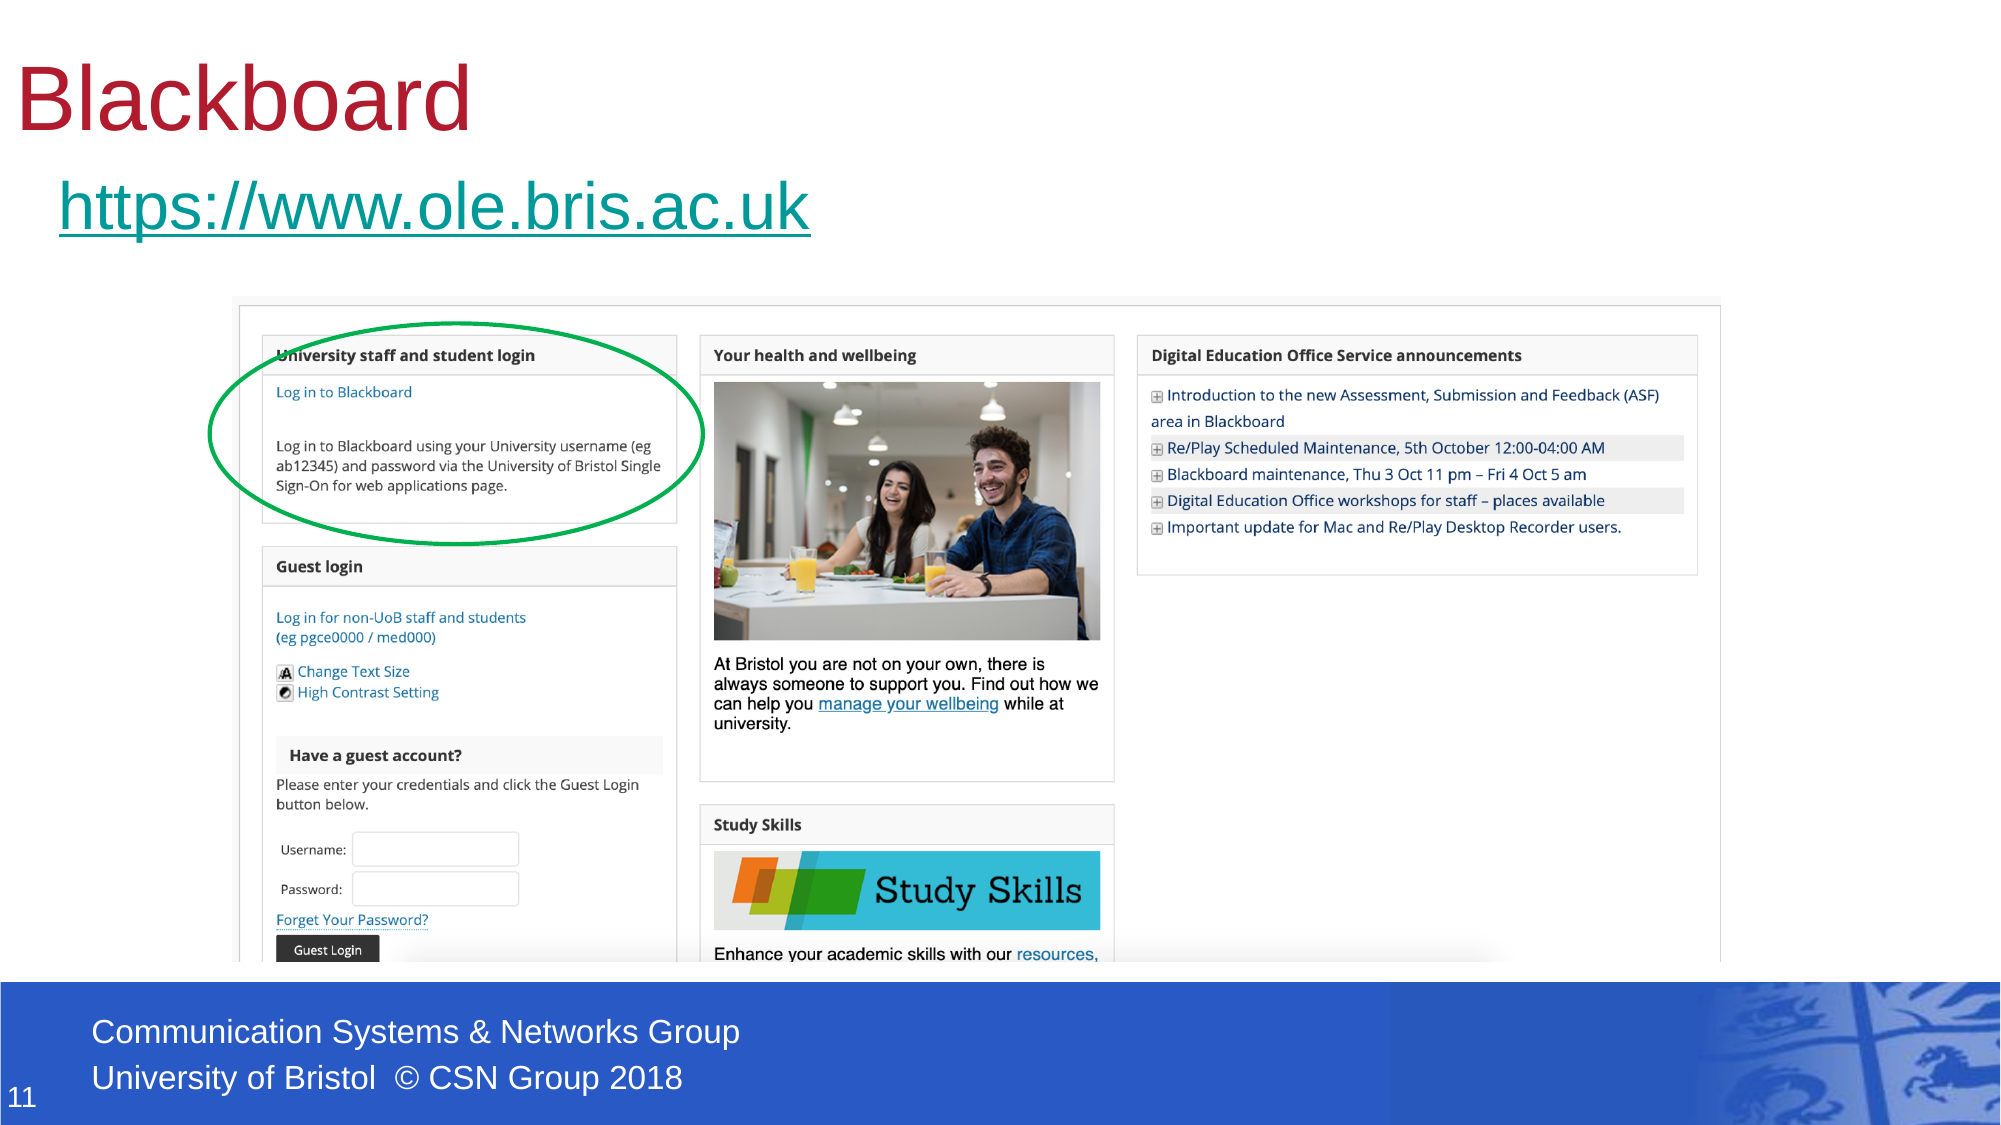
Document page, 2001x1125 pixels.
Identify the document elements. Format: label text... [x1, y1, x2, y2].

picture [0, 982, 2001, 1125]
title Blackboard [0, 0, 1867, 188]
picture [232, 296, 1721, 963]
text_box [207, 390, 227, 478]
list https://www.ole.bris.ac.uk [43, 155, 1844, 978]
slide_number 11 [0, 1070, 105, 1125]
